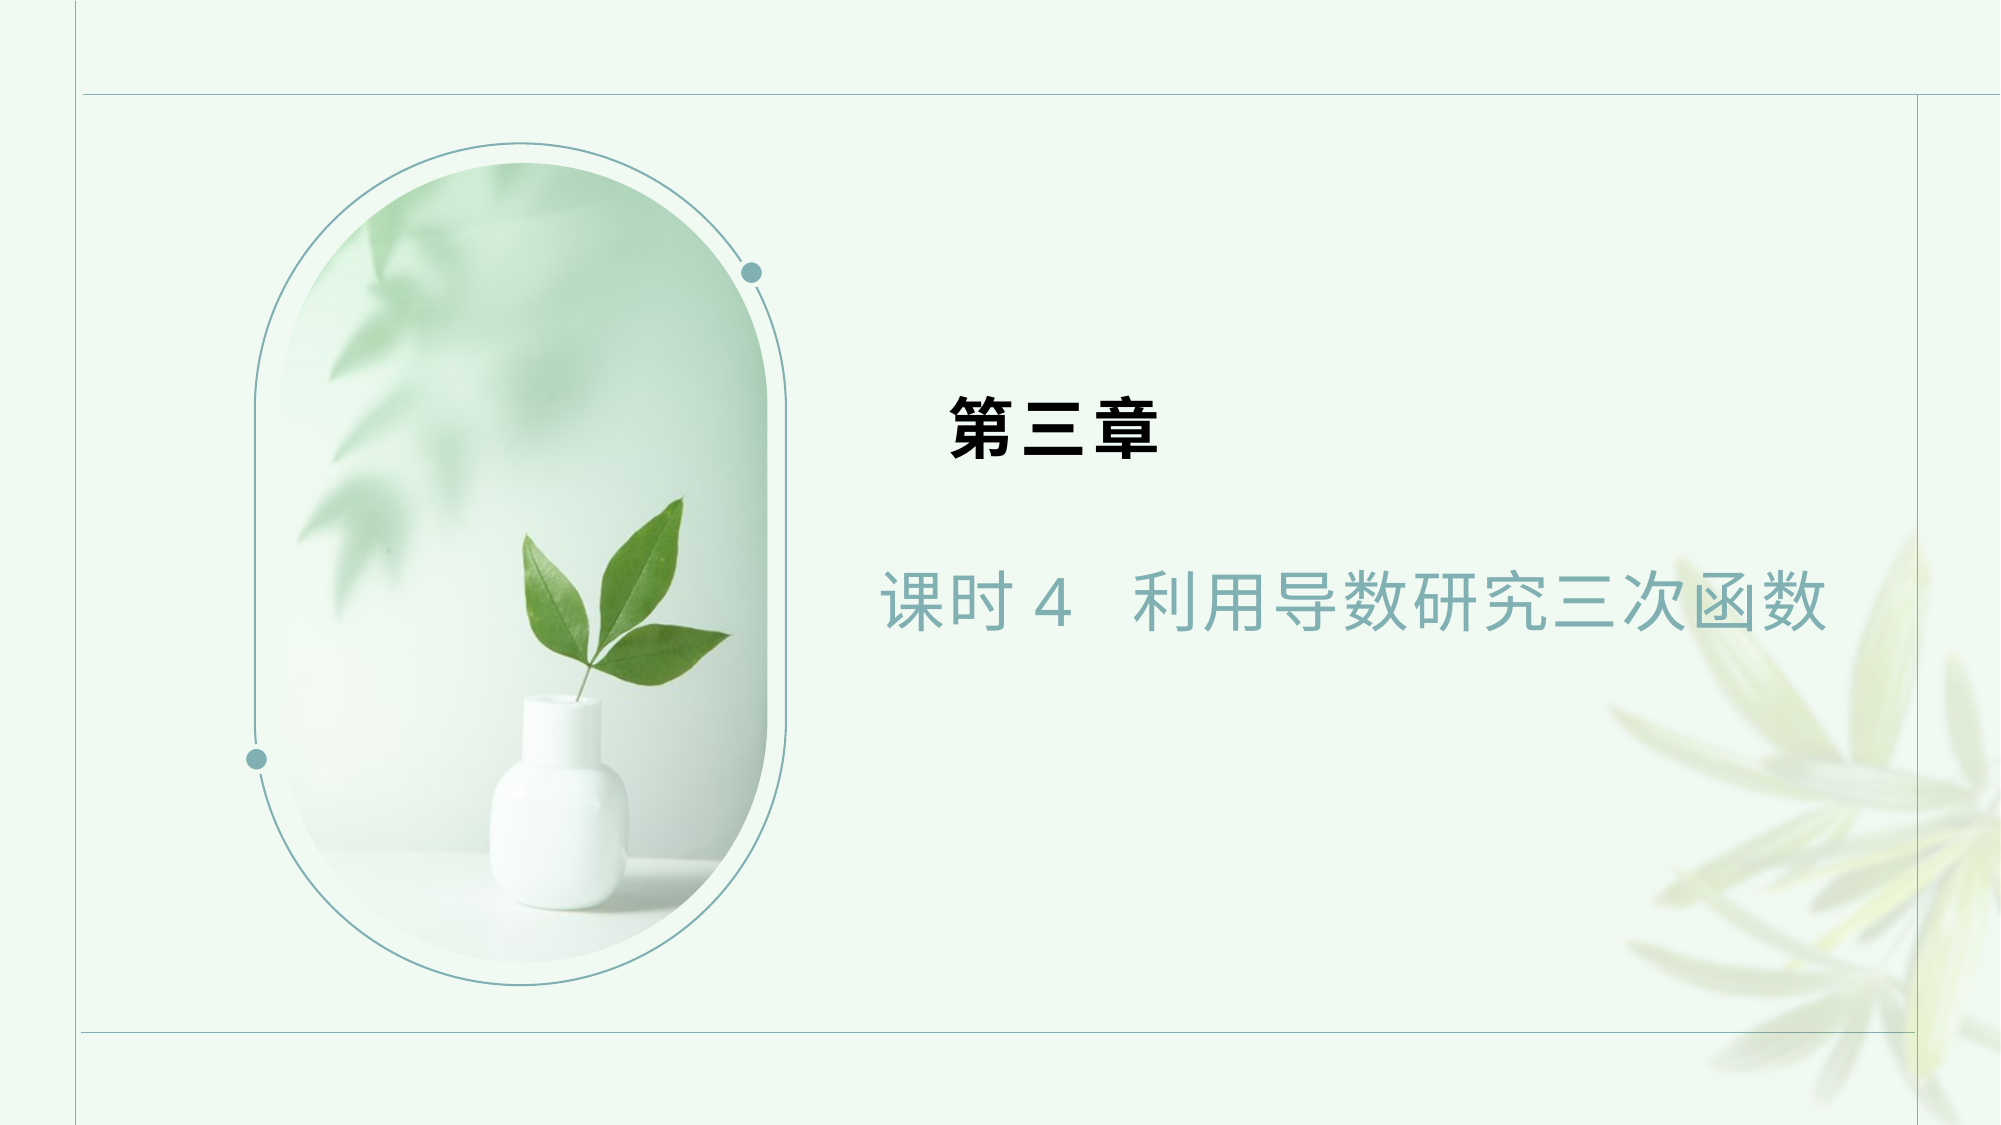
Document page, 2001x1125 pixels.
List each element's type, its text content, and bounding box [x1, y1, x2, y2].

picture [280, 163, 768, 963]
list 第三章 [947, 382, 1854, 472]
list 课时4 利用导数研究三次函数 [879, 519, 1864, 730]
